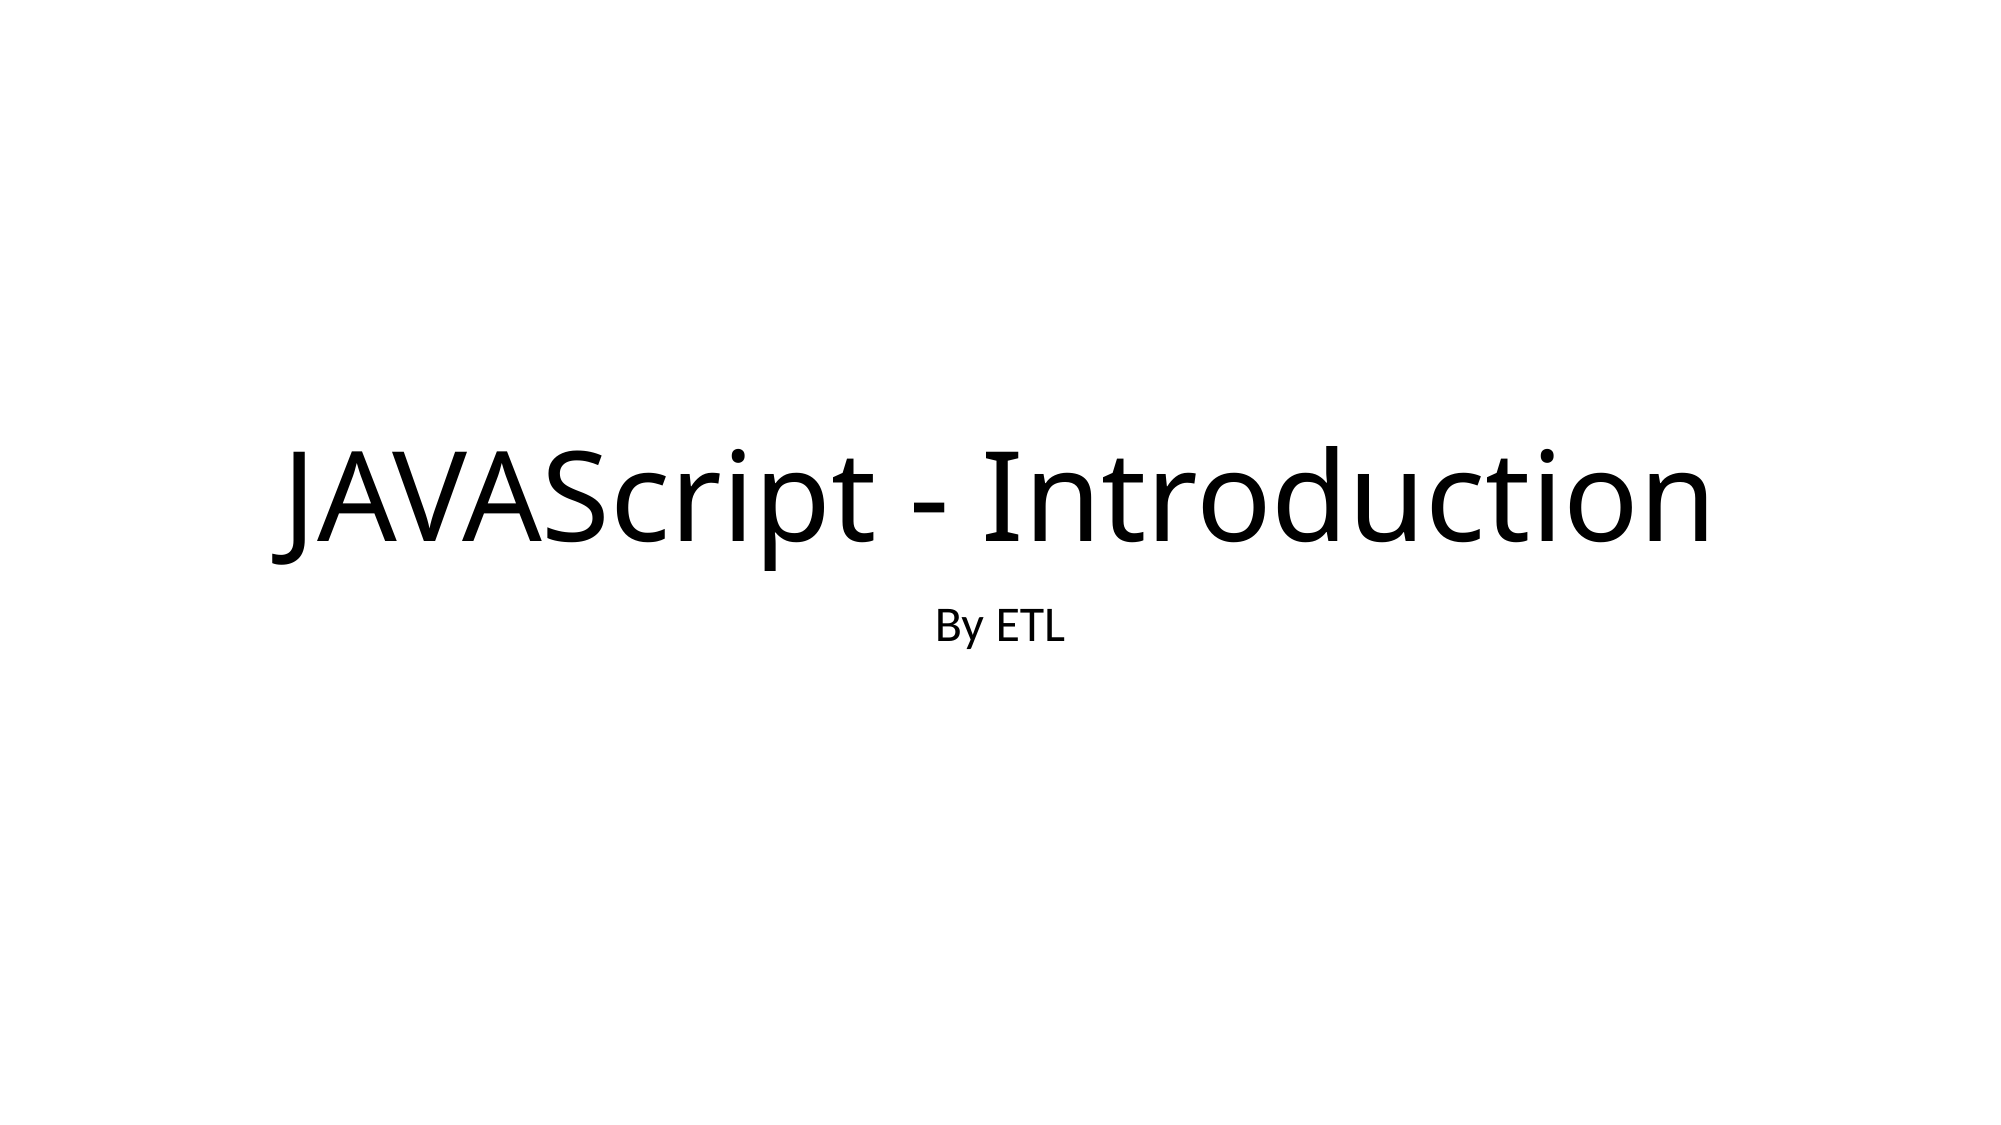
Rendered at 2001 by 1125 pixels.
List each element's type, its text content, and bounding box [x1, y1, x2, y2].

subtitle By ETL [249, 590, 1750, 863]
title JAVAScript - Introduction [249, 184, 1750, 576]
